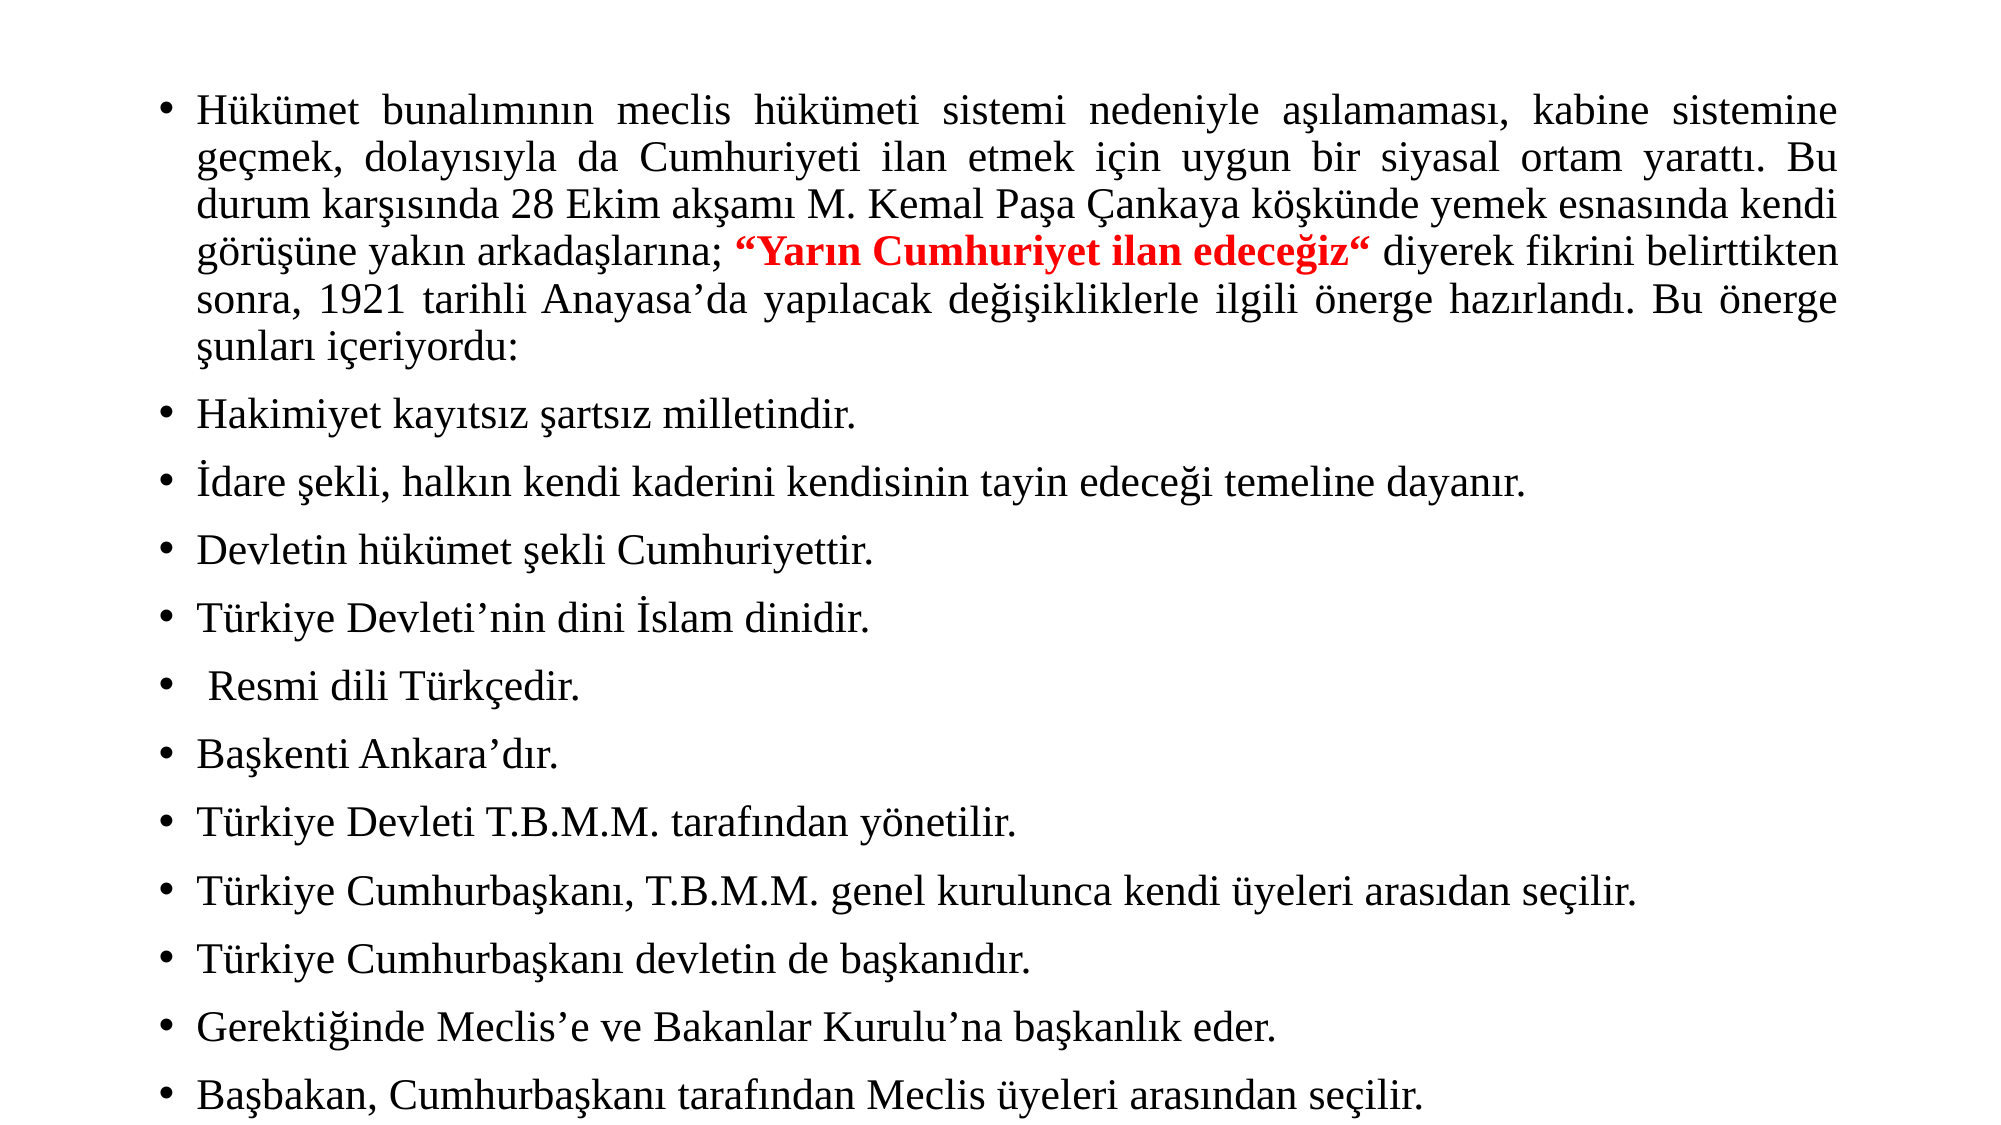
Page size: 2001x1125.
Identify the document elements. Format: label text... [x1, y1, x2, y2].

list Hükümet bunalımının meclis hükümeti sistemi nedeniyle aşılamaması, kabine sistemine geçmek, dolayısıyla da Cumhuriyeti ilan etmek için uygun bir siyasal ortam yarattı. Bu durum karşısında 28 Ekim akşamı M. Kemal Paşa Çankaya köşkünde yemek esnasında kendi görüşüne yakın arkadaşlarına; “Yarın Cumhuriyet ilan edeceğiz“ diyerek fikrini belirttikten sonra, 1921 tarihli Anayasa’da yapılacak değişikliklerle ilgili önerge hazırlandı. Bu önerge şunları içeriyordu: Hakimiyet kayıtsız şartsız milletindir. İdare şekli, halkın kendi kaderini kendisinin tayin edeceği temeline dayanır. Devletin hükümet şekli Cumhuriyettir. Türkiye Devleti’nin dini İslam dinidir. Resmi dili Türkçedir. Başkenti Ankara’dır. Türkiye Devleti T.B.M.M. tarafından yönetilir. Türkiye Cumhurbaşkanı, T.B.M.M. genel kurulunca kendi üyeleri arasıdan seçilir. Türkiye Cumhurbaşkanı devletin de başkanıdır. Gerektiğinde Meclis’e ve Bakanlar Kurulu’na başkanlık eder. Başbakan, Cumhurbaşkanı tarafından Meclis üyeleri arasından seçilir. [143, 78, 1855, 1125]
